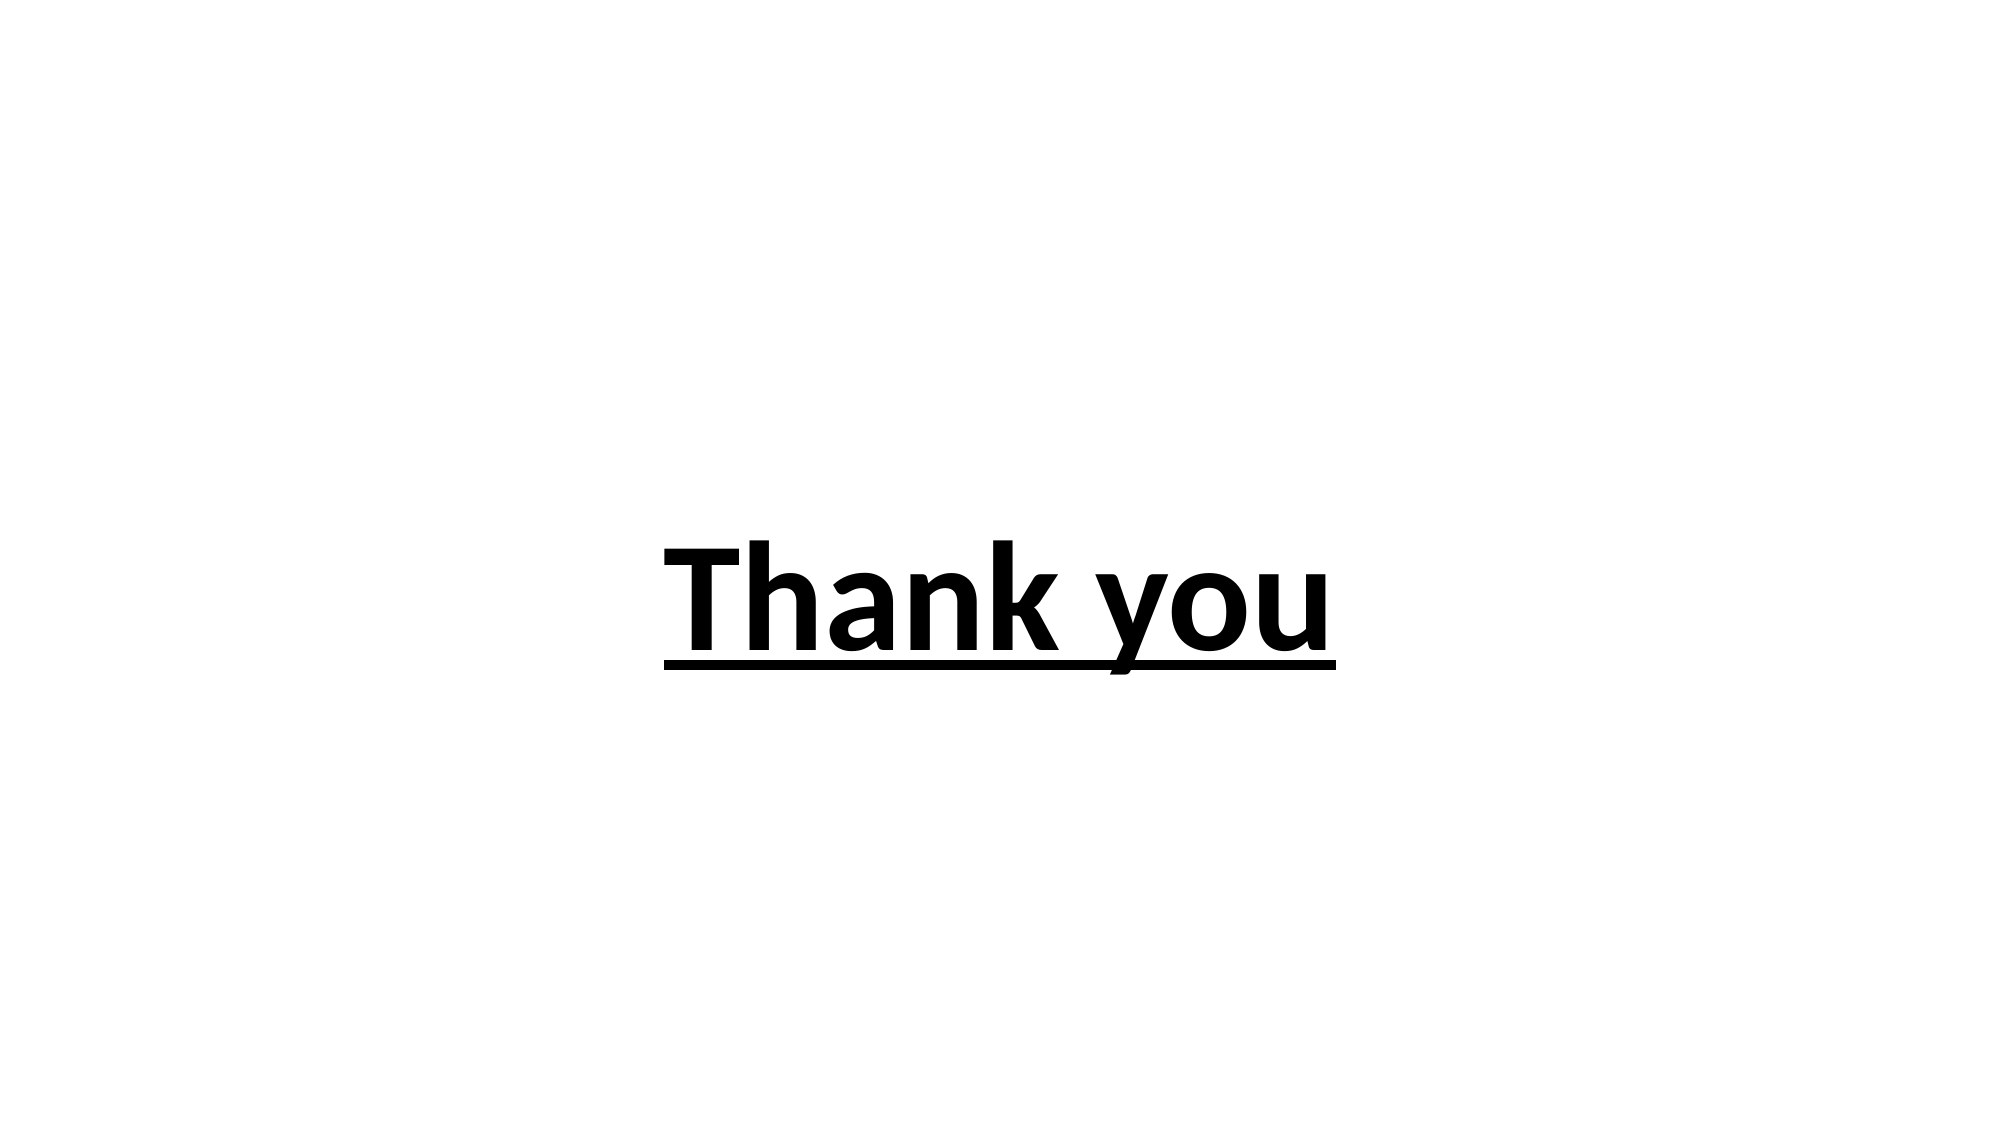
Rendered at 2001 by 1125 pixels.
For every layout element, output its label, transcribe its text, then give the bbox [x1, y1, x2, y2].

list Thank you [137, 299, 1863, 1014]
